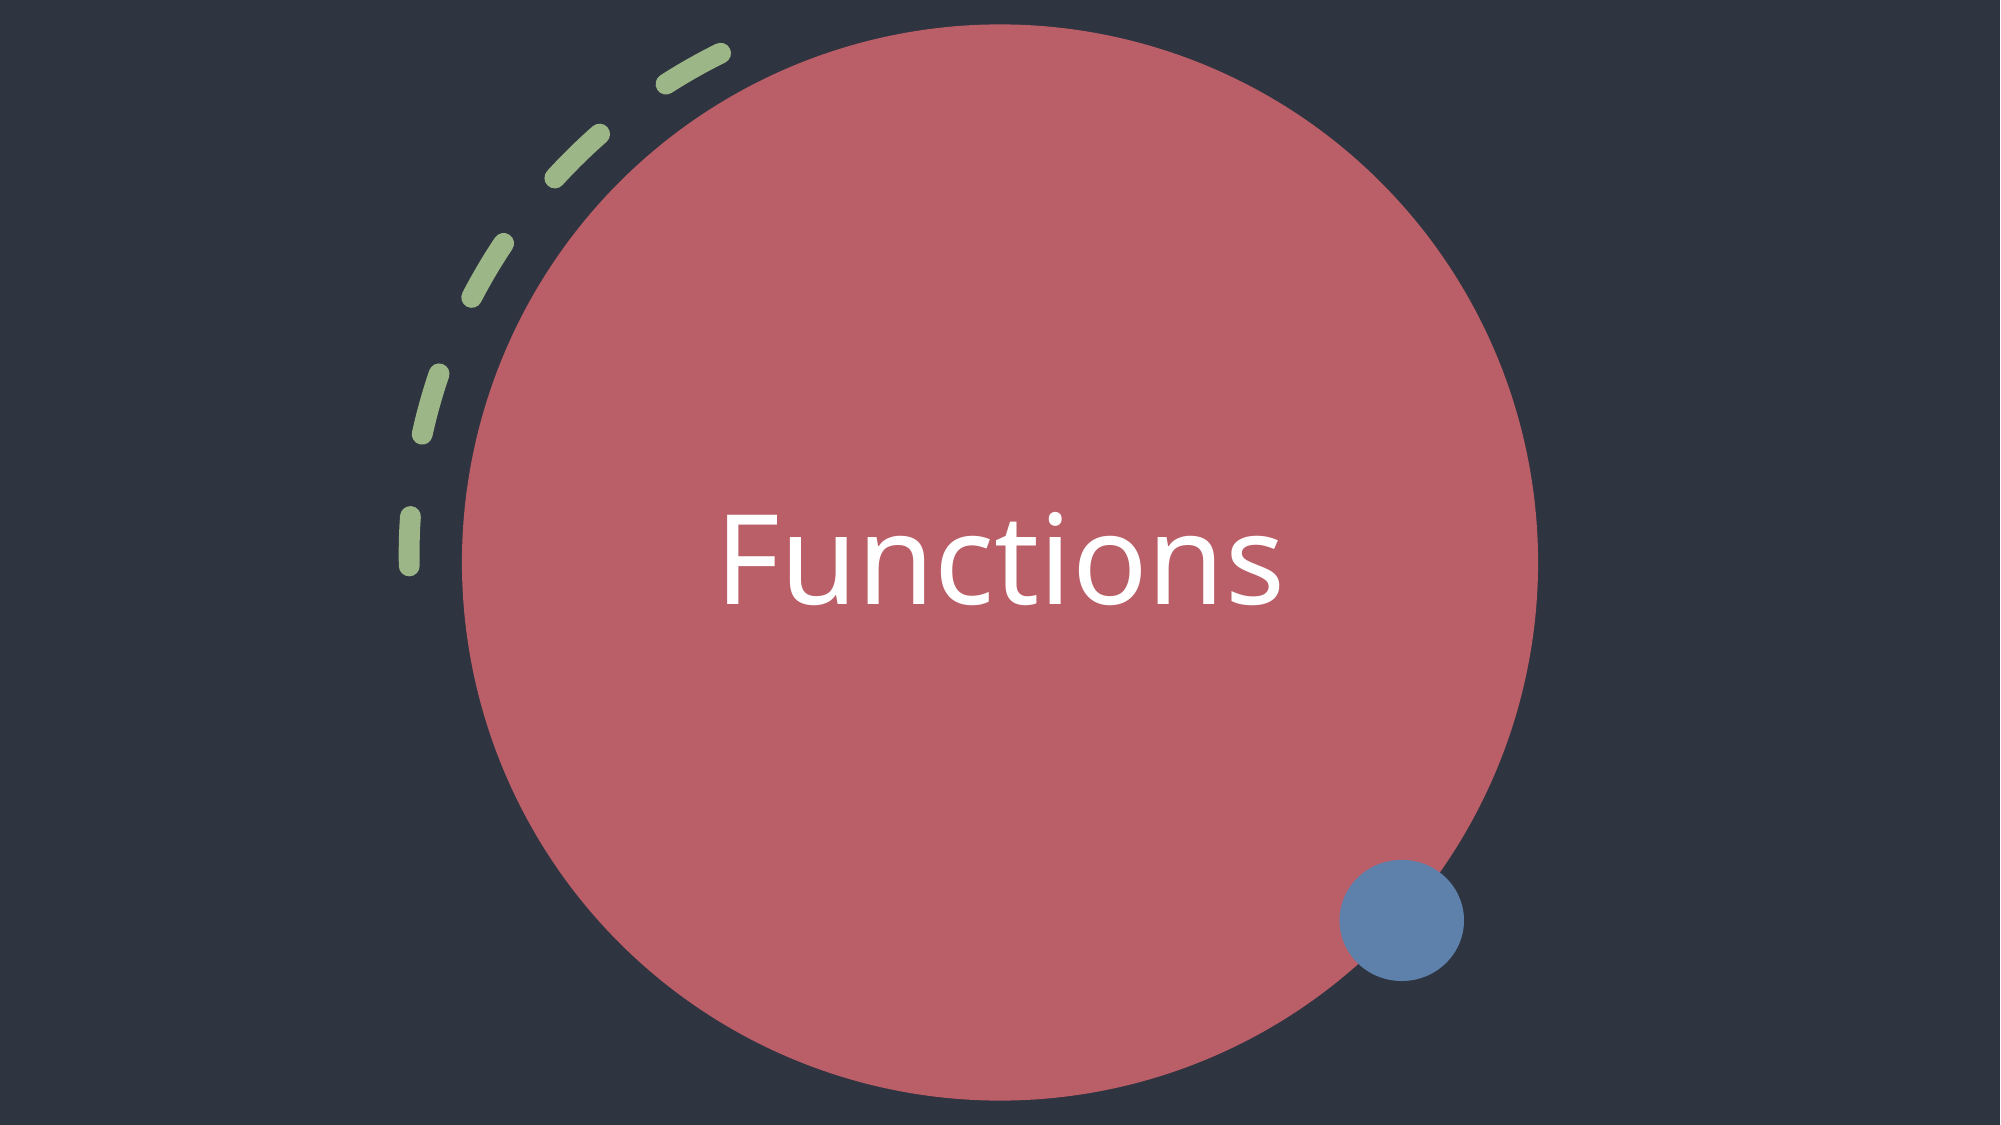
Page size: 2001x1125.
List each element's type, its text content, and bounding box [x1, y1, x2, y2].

text_box [1338, 858, 1466, 983]
text_box [578, 23, 1422, 226]
text_box [460, 274, 1540, 1102]
title Functions [544, 226, 1457, 639]
